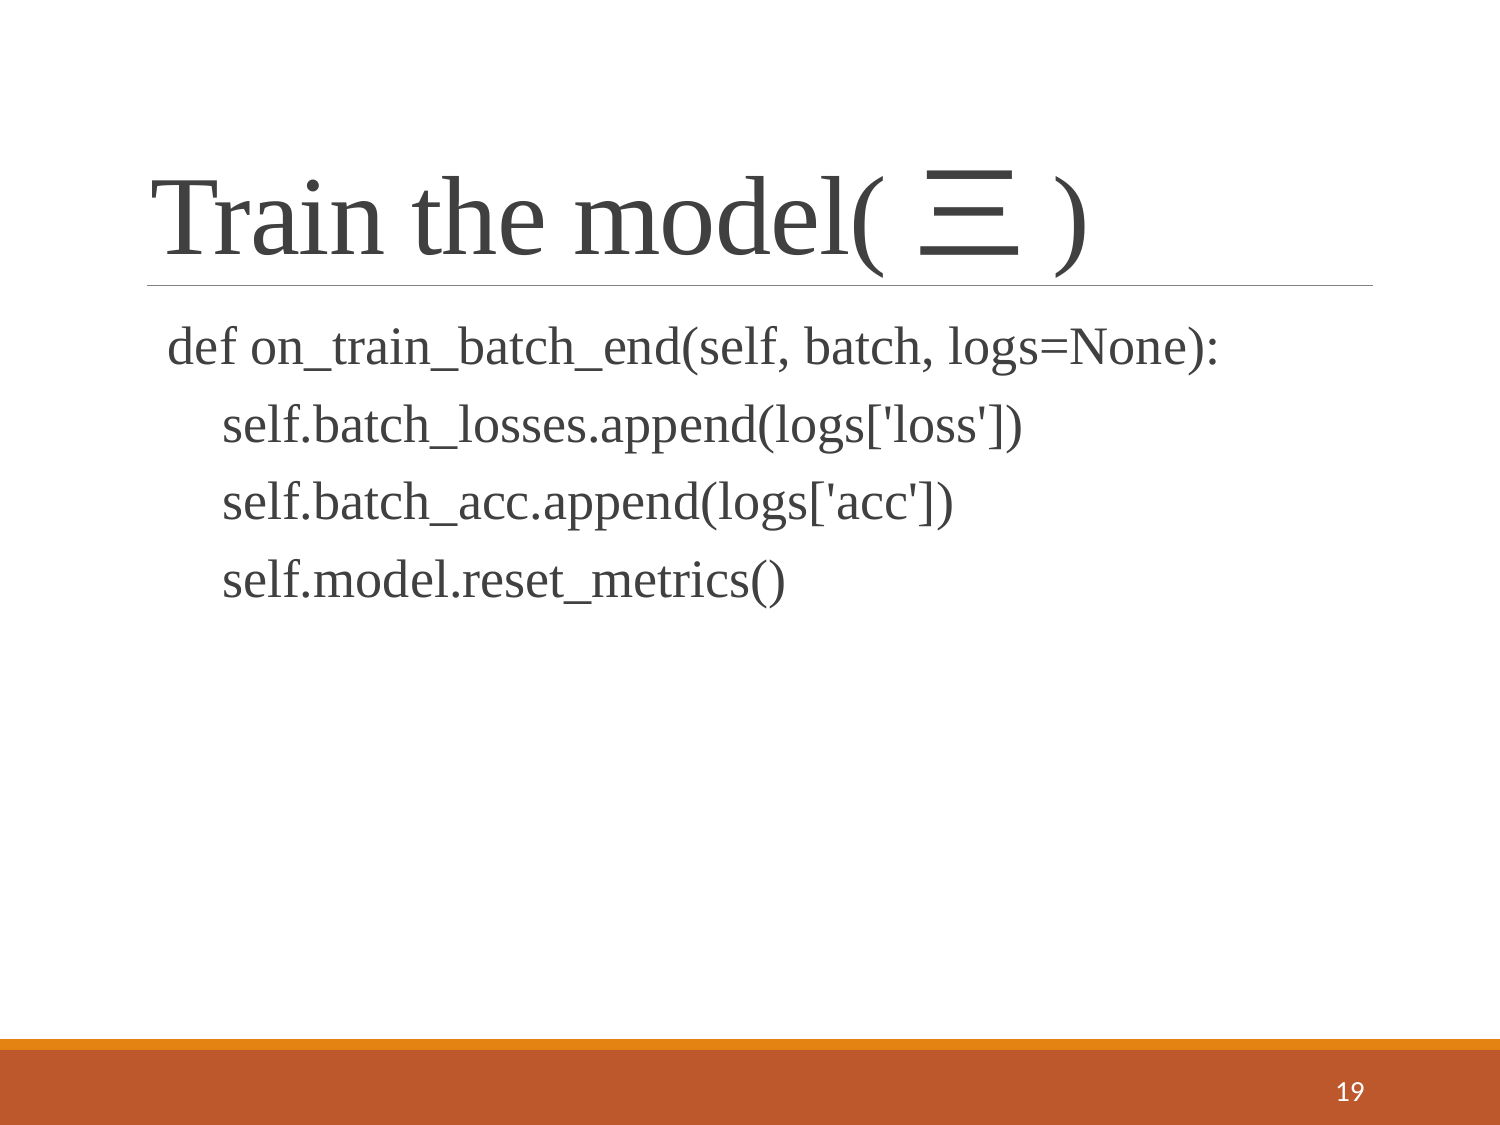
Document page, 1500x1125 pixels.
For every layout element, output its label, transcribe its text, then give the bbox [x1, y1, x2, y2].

list def on_train_batch_end(self, batch, logs=None): self.batch_losses.append(logs['loss']) self.batch_acc.append(logs['acc']) self.model.reset_metrics() [135, 302, 1373, 963]
slide_number 18 [1218, 1059, 1380, 1120]
title Train the model(三) [135, 47, 1373, 285]
